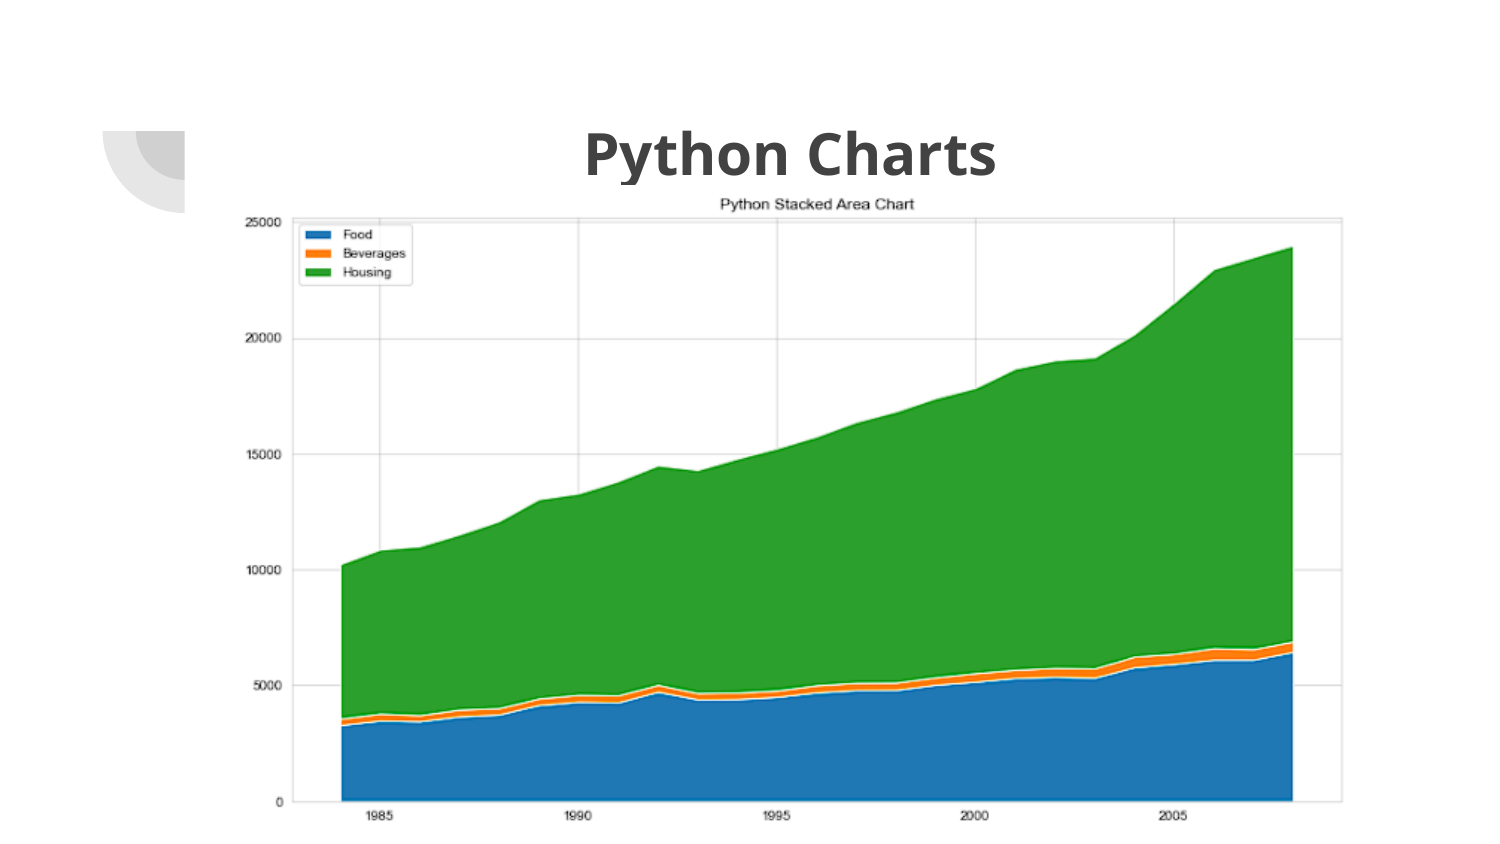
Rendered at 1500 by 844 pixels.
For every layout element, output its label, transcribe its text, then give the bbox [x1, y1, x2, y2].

picture [235, 184, 1346, 831]
title Python Charts [213, 98, 1368, 263]
